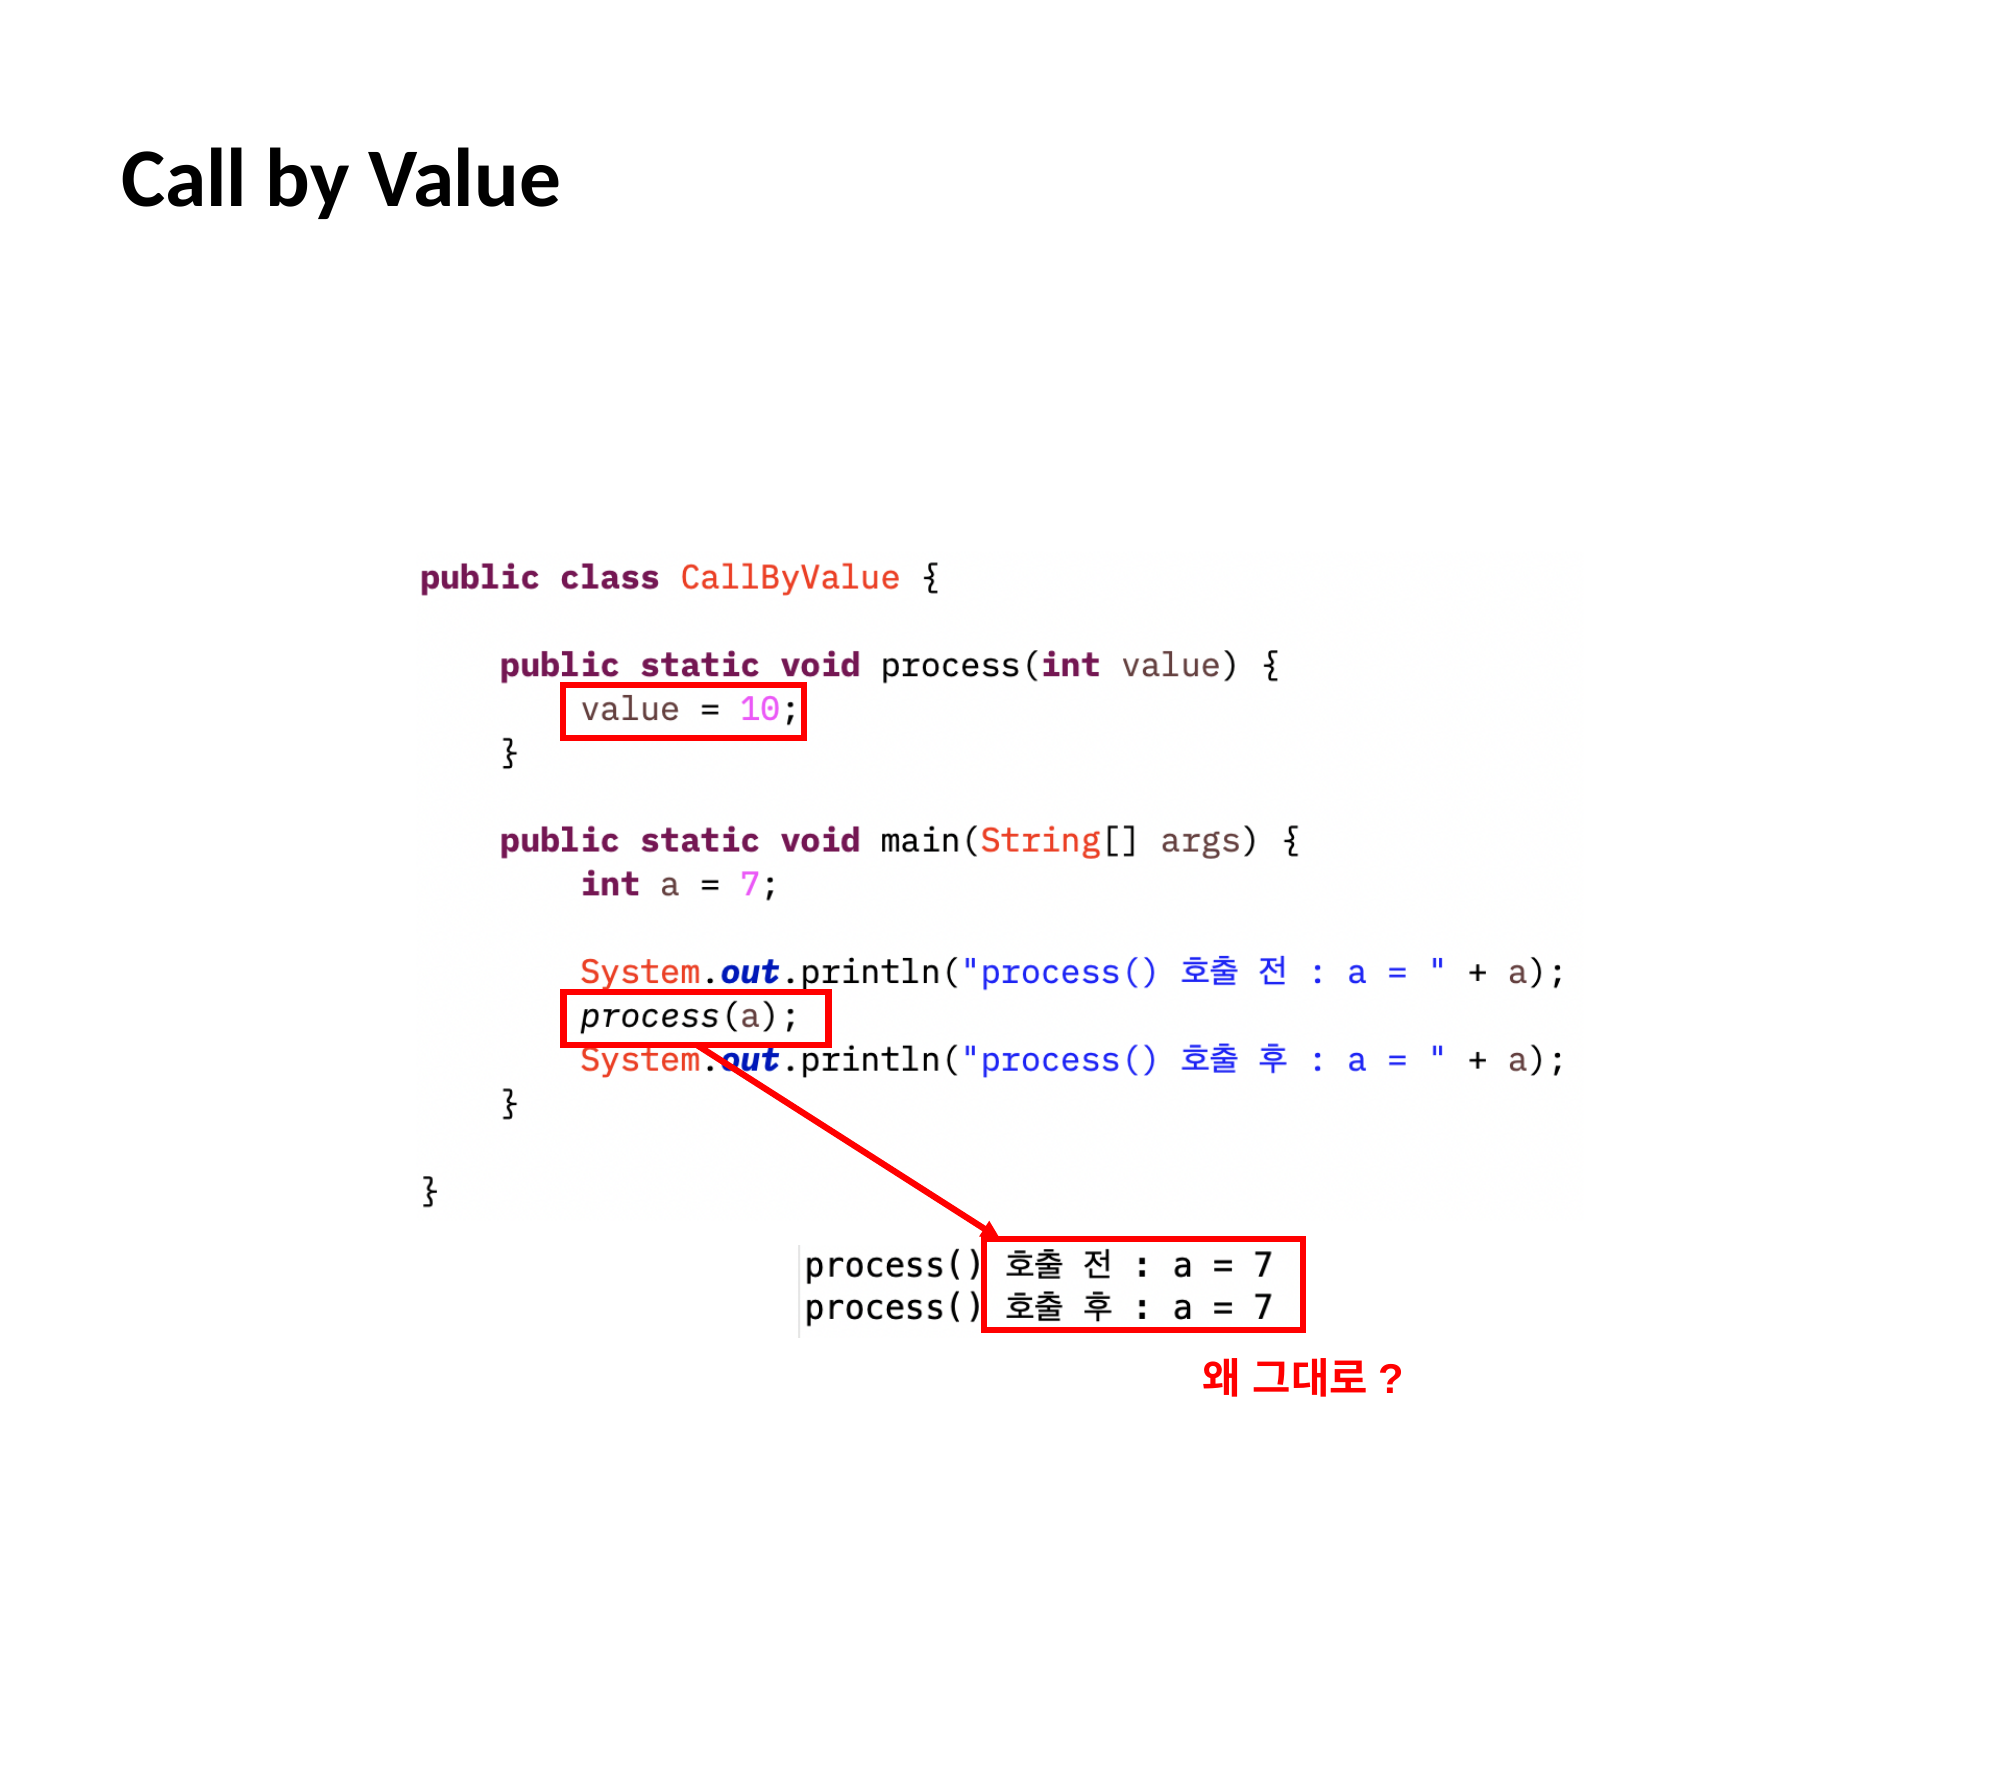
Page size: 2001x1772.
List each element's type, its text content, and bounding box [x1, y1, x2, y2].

picture [416, 551, 1584, 1221]
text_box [696, 1044, 1000, 1239]
text_box [983, 1238, 1304, 1245]
picture [796, 1245, 1304, 1338]
text_box Call by Value [106, 115, 577, 231]
text_box 왜 그대로? [1187, 1344, 1419, 1410]
